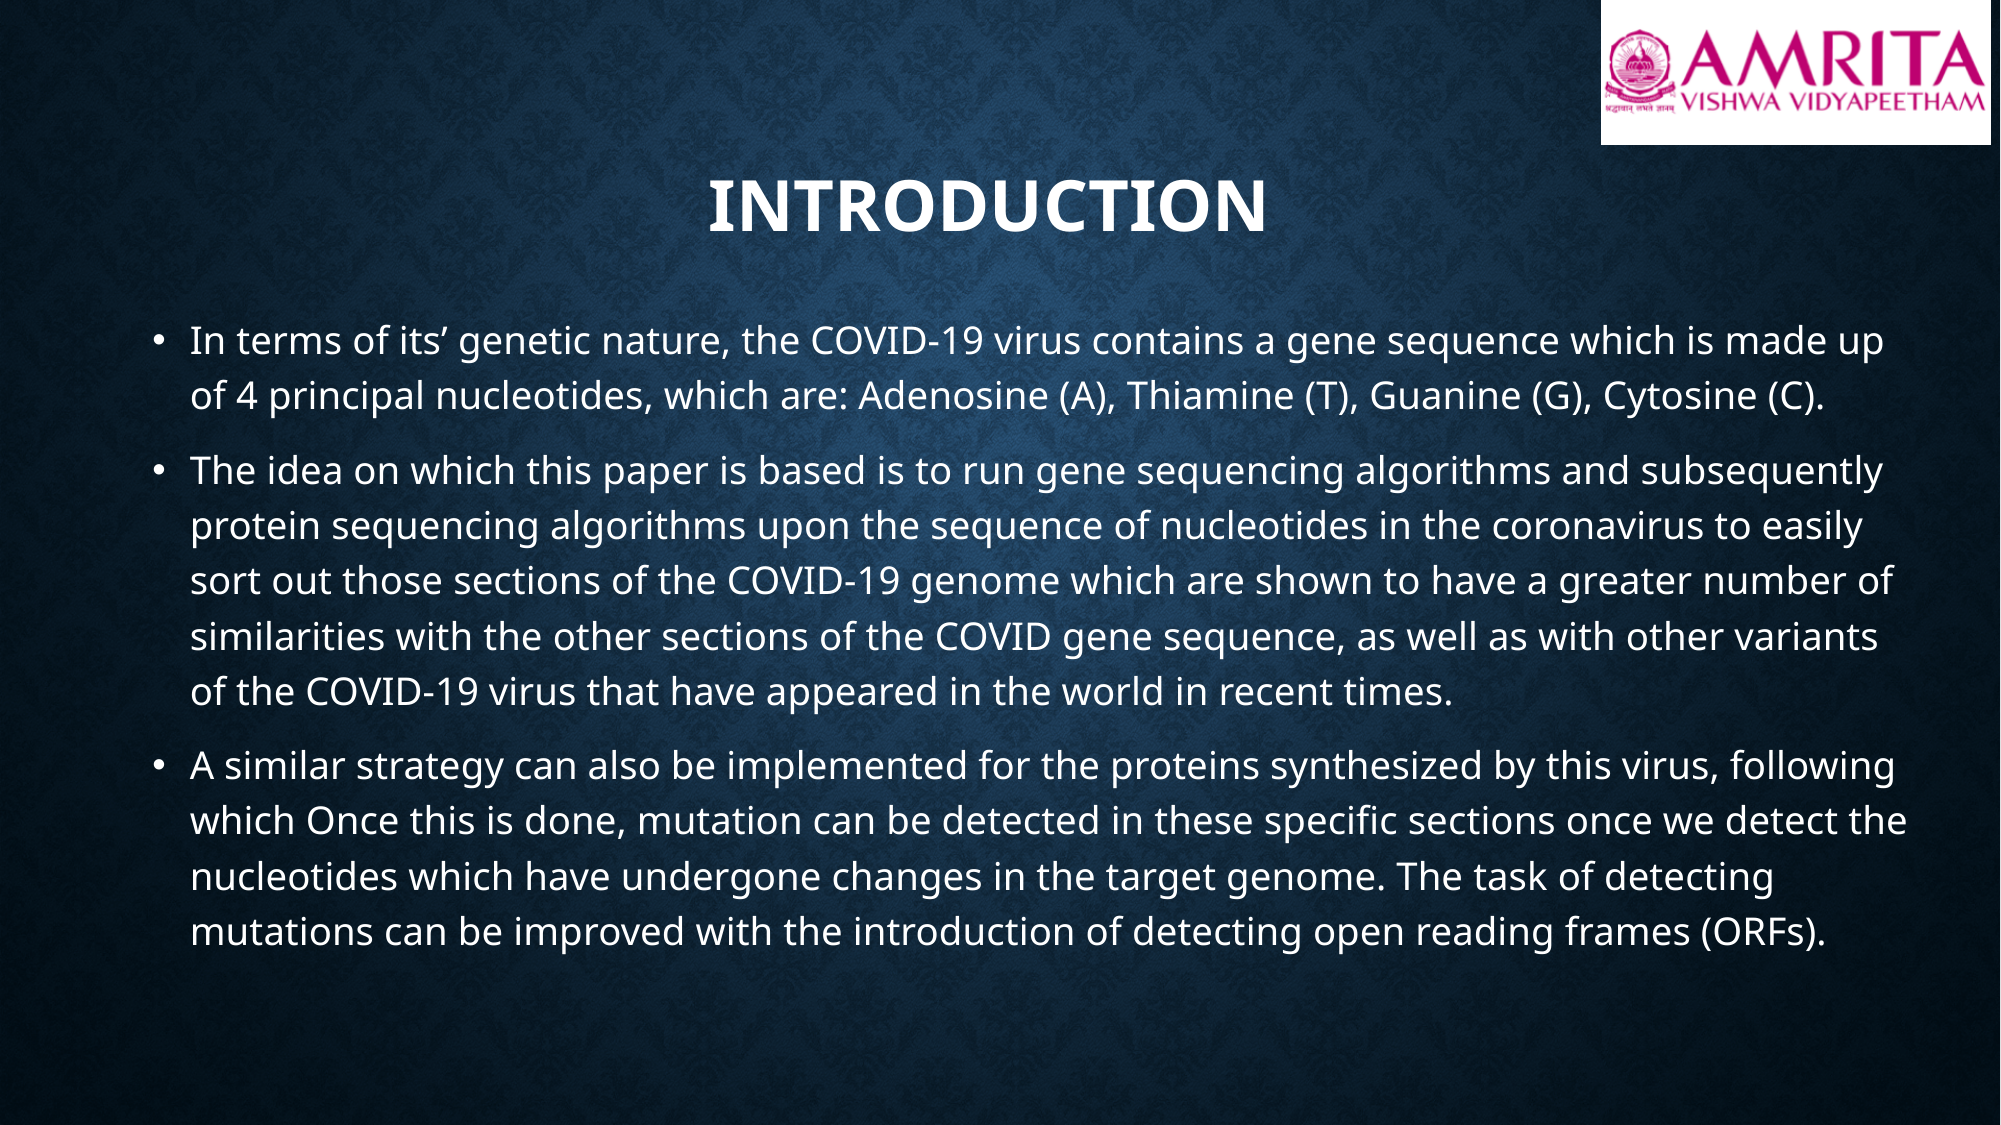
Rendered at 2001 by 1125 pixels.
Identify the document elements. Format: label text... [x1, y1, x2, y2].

title INTRODUCTION [149, 99, 1849, 299]
picture [1601, 0, 1992, 146]
list In terms of its’ genetic nature, the COVID-19 virus contains a gene sequence which is made up of 4 principal nucleotides, which are: Adenosine (A), Thiamine (T), Guanine (G), Cytosine (C). The idea on which this paper is based is to run gene sequencing algorithms and subsequently protein sequencing algorithms upon the sequence of nucleotides in the coronavirus to easily sort out those sections of the COVID-19 genome which are shown to have a greater number of similarities with the other sections of the COVID gene sequence, as well as with other variants of the COVID-19 virus that have appeared in the world in recent times. A similar strategy can also be implemented for the proteins synthesized by this virus, following which Once this is done, mutation can be detected in these specific sections once we detect the nucleotides which have undergone changes in the target genome. The task of detecting mutations can be improved with the introduction of detecting open reading frames (ORFs). [137, 299, 1930, 1078]
